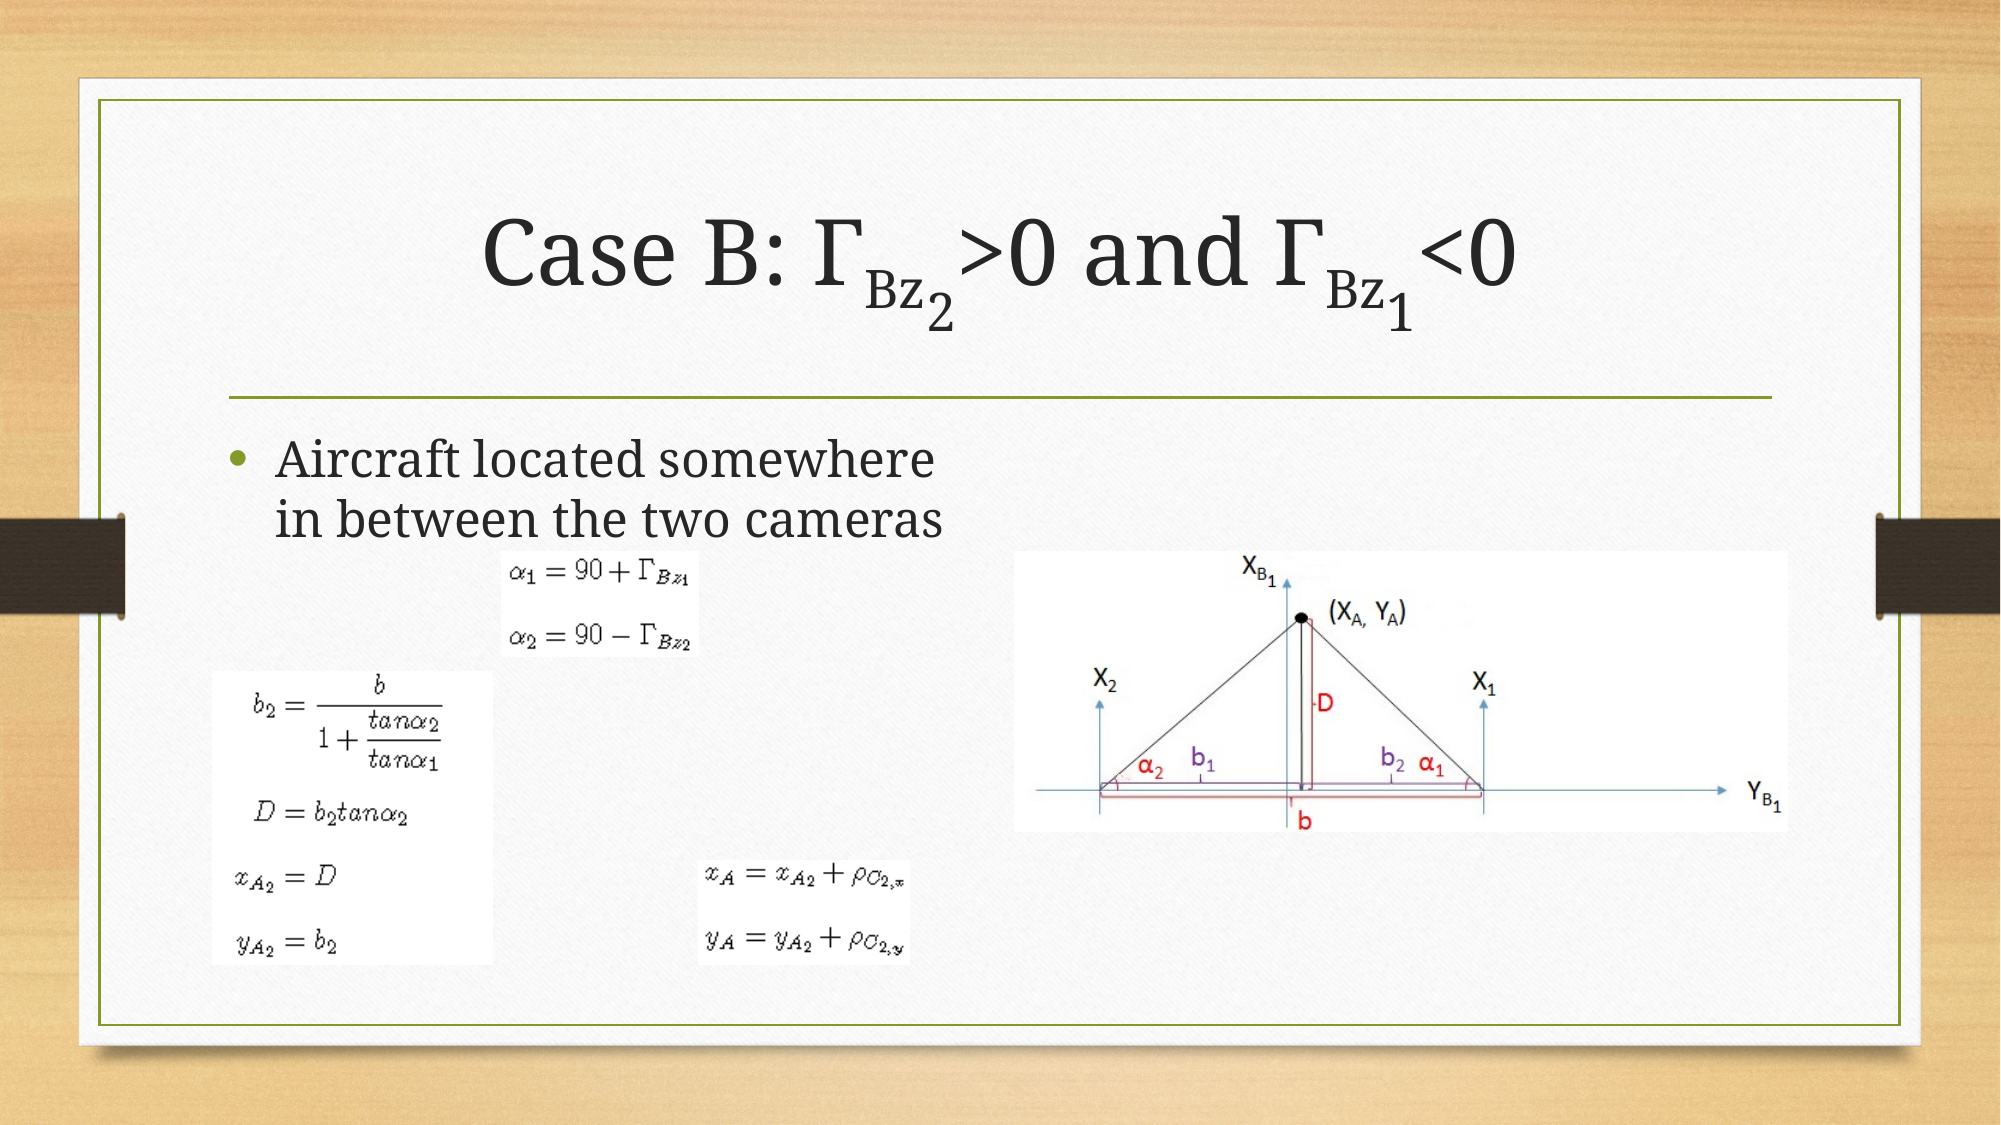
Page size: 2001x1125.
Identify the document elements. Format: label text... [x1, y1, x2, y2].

list Aircraft located somewhere in between the two cameras [213, 420, 987, 963]
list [1013, 551, 1789, 832]
title Case B: ГBz2>0 and ГBz1<0 [212, 161, 1788, 375]
picture [0, 0, 2001, 1125]
